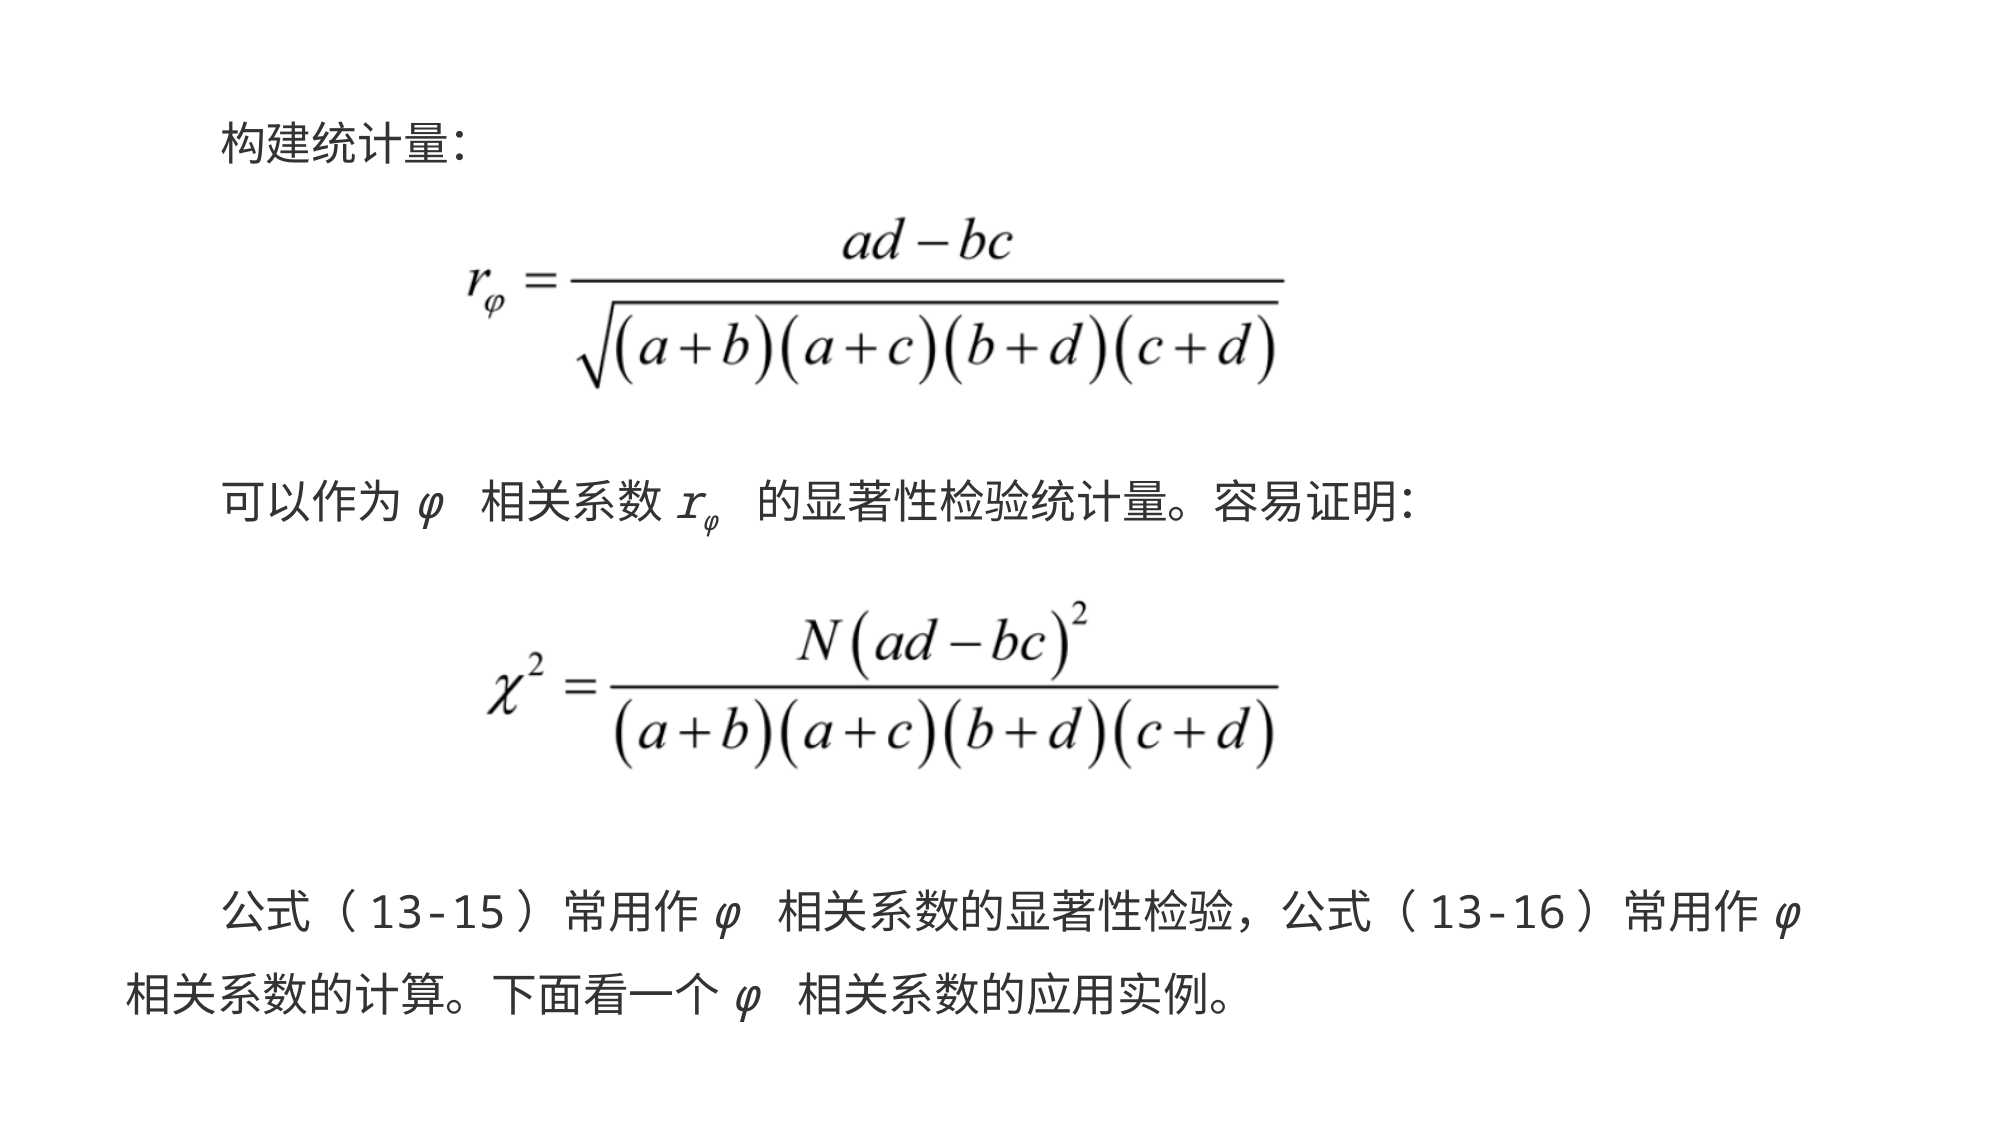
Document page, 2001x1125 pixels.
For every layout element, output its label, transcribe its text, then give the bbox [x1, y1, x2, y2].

text_box 公式（13-15）常用作φ 相关系数的显著性检验，公式（13-16）常用作φ 相关系数的计算。下面看一个φ 相关系数的应用实例。 [111, 847, 1877, 1028]
text_box 构建统计量： [110, 80, 1671, 178]
picture [453, 213, 1317, 392]
text_box 可以作为φ 相关系数rφ 的显著性检验统计量。容易证明： [110, 434, 1671, 543]
picture [453, 599, 1340, 777]
